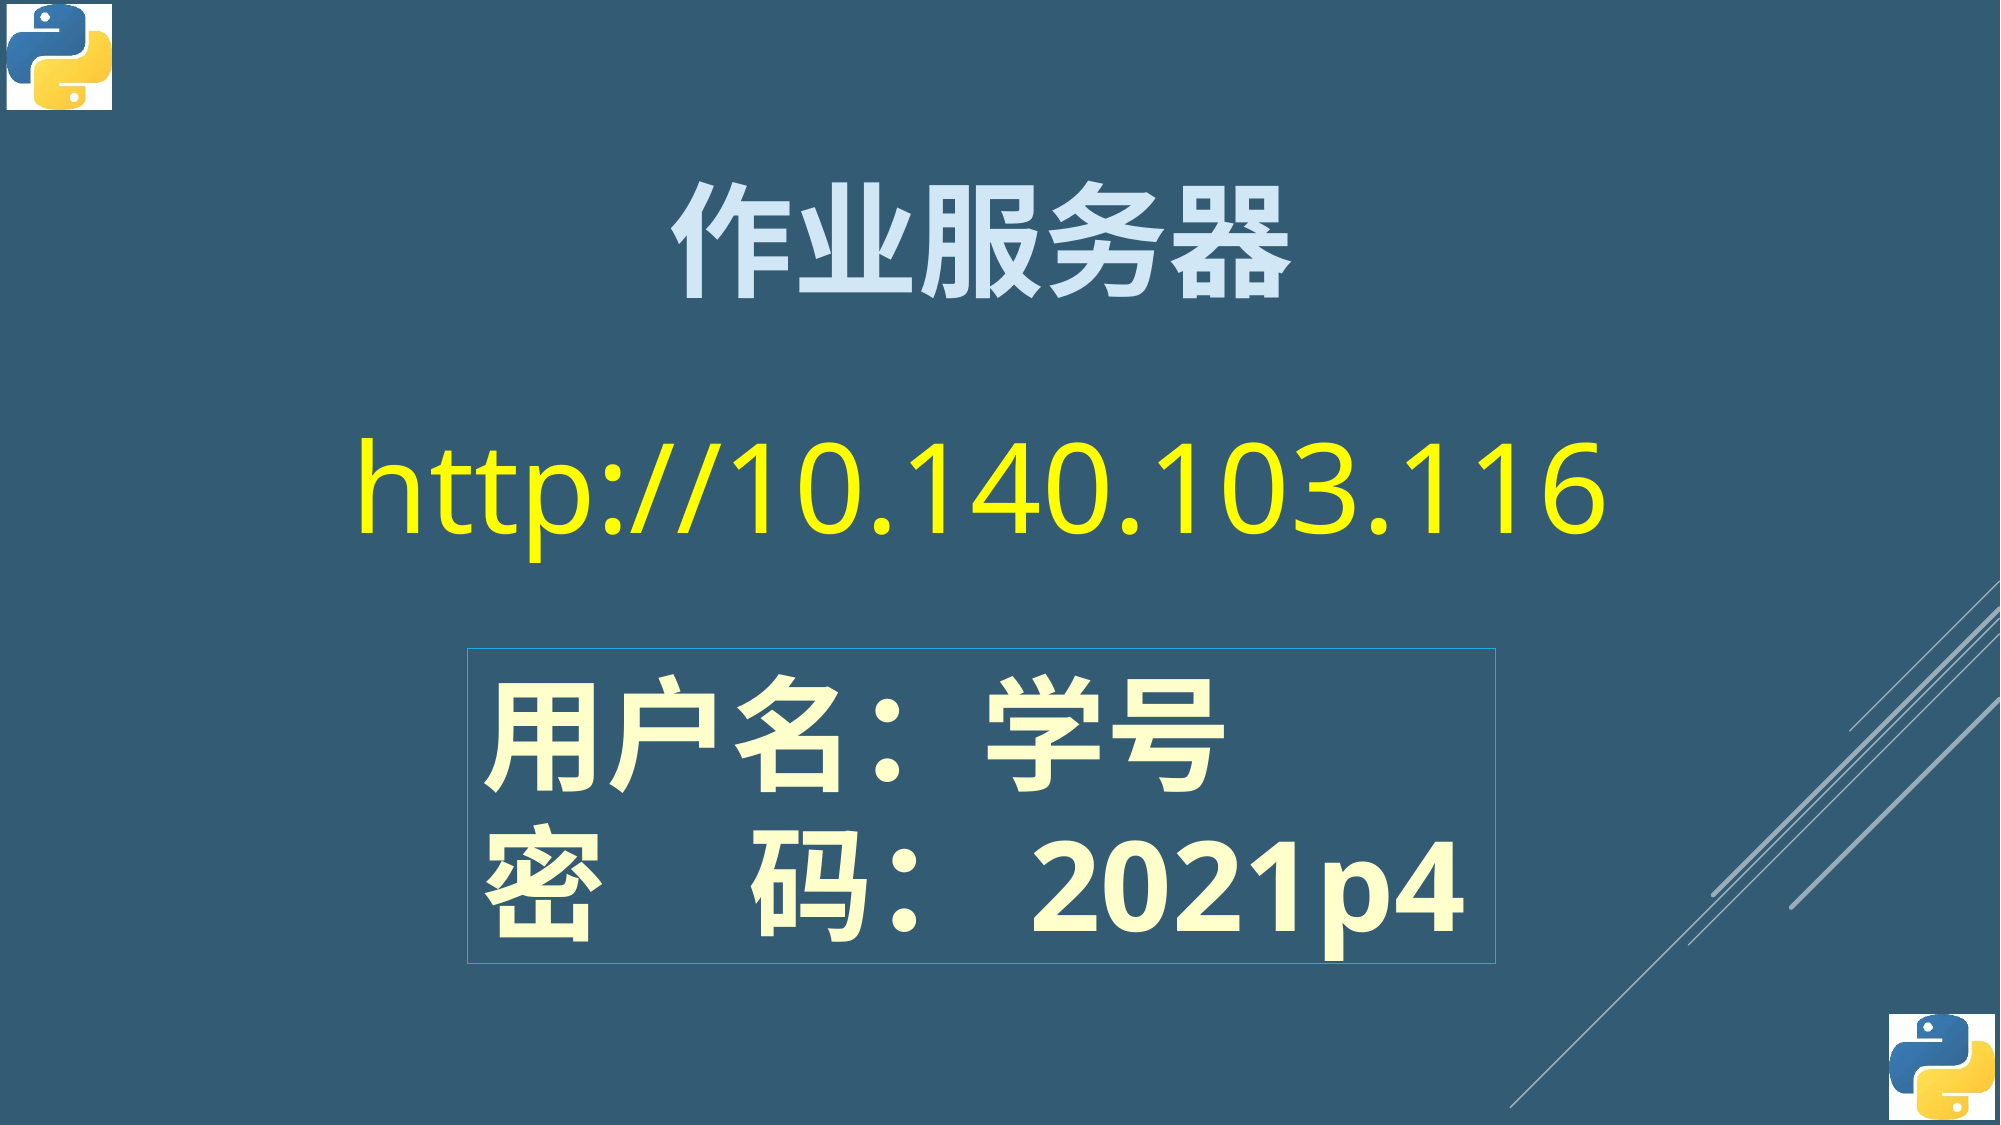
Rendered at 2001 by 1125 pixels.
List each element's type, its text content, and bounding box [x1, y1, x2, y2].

text_box 用户名：学号 密 码：2021p4 [467, 648, 1496, 964]
text_box 作业服务器 [467, 154, 1496, 320]
picture [1889, 1014, 1995, 1120]
text_box http://10.140.103.116 [337, 400, 1625, 566]
picture [6, 4, 112, 110]
